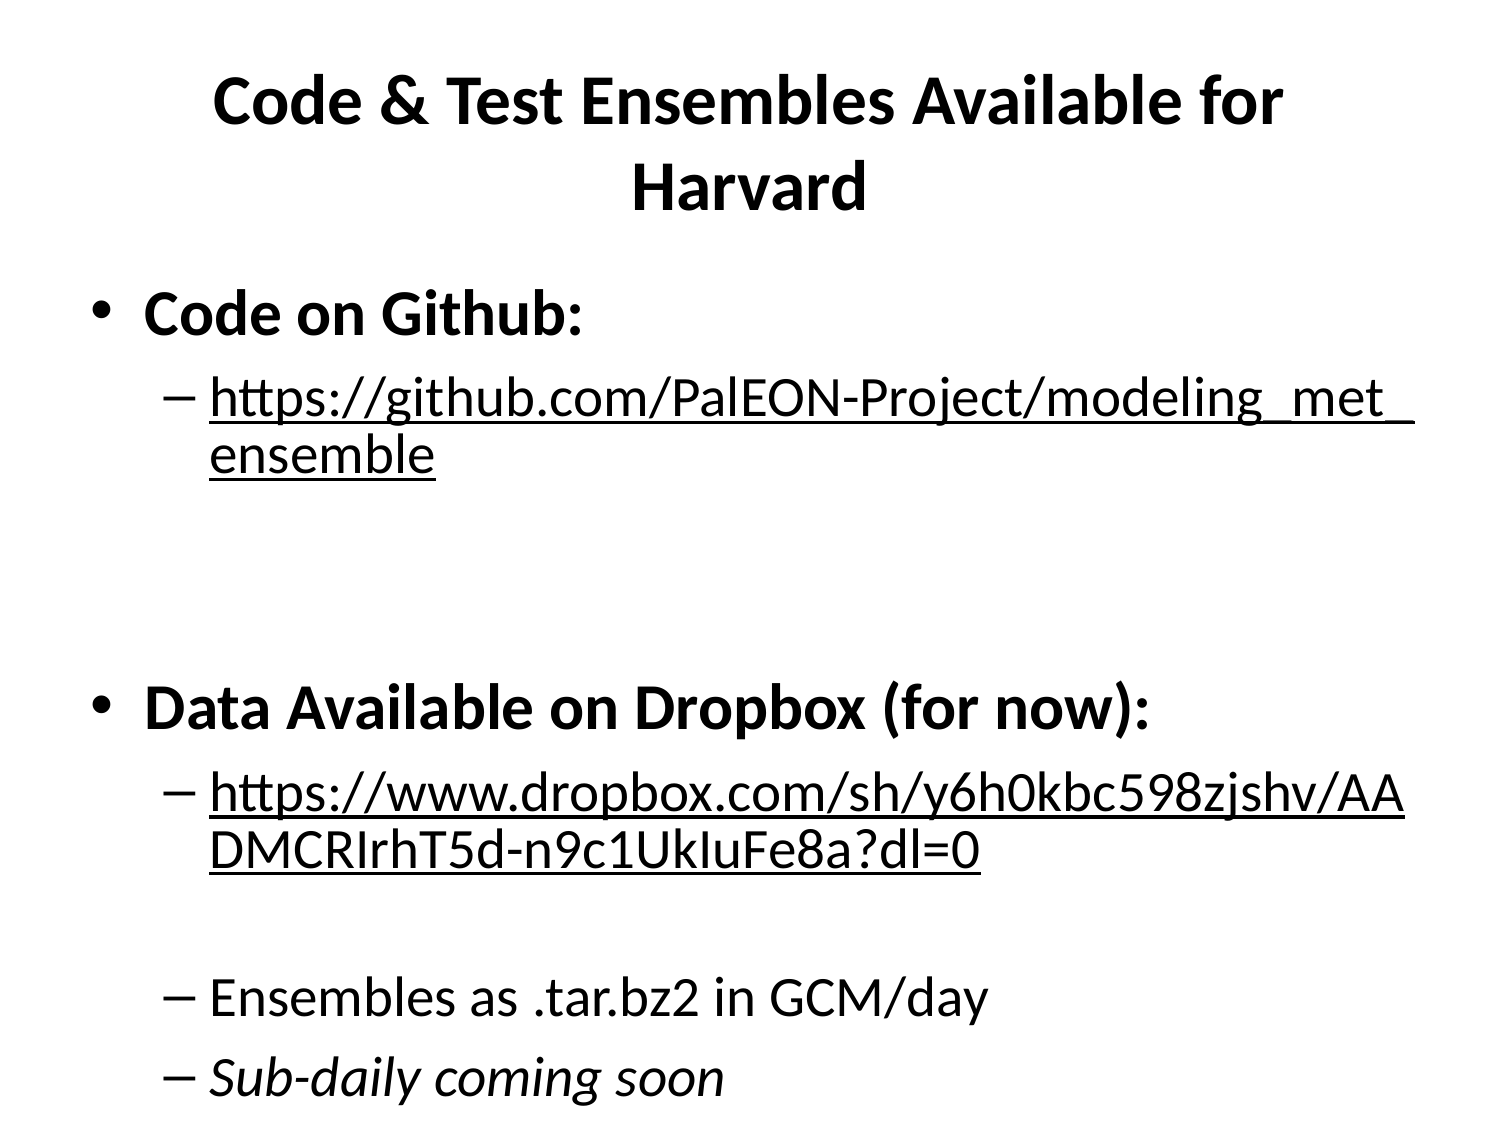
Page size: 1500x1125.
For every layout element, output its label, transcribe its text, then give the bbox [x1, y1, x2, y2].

list Code on Github: https://github.com/PalEON-Project/modeling_met_ensemble Data Available on Dropbox (for now): https://www.dropbox.com/sh/y6h0kbc598zjshv/AADMCRIrhT5d-n9c1UkIuFe8a?dl=0 Ensembles as .tar.bz2 in GCM/day Sub-daily coming soon [75, 262, 1425, 1005]
title Code & Test Ensembles Available for Harvard [75, 45, 1425, 233]
